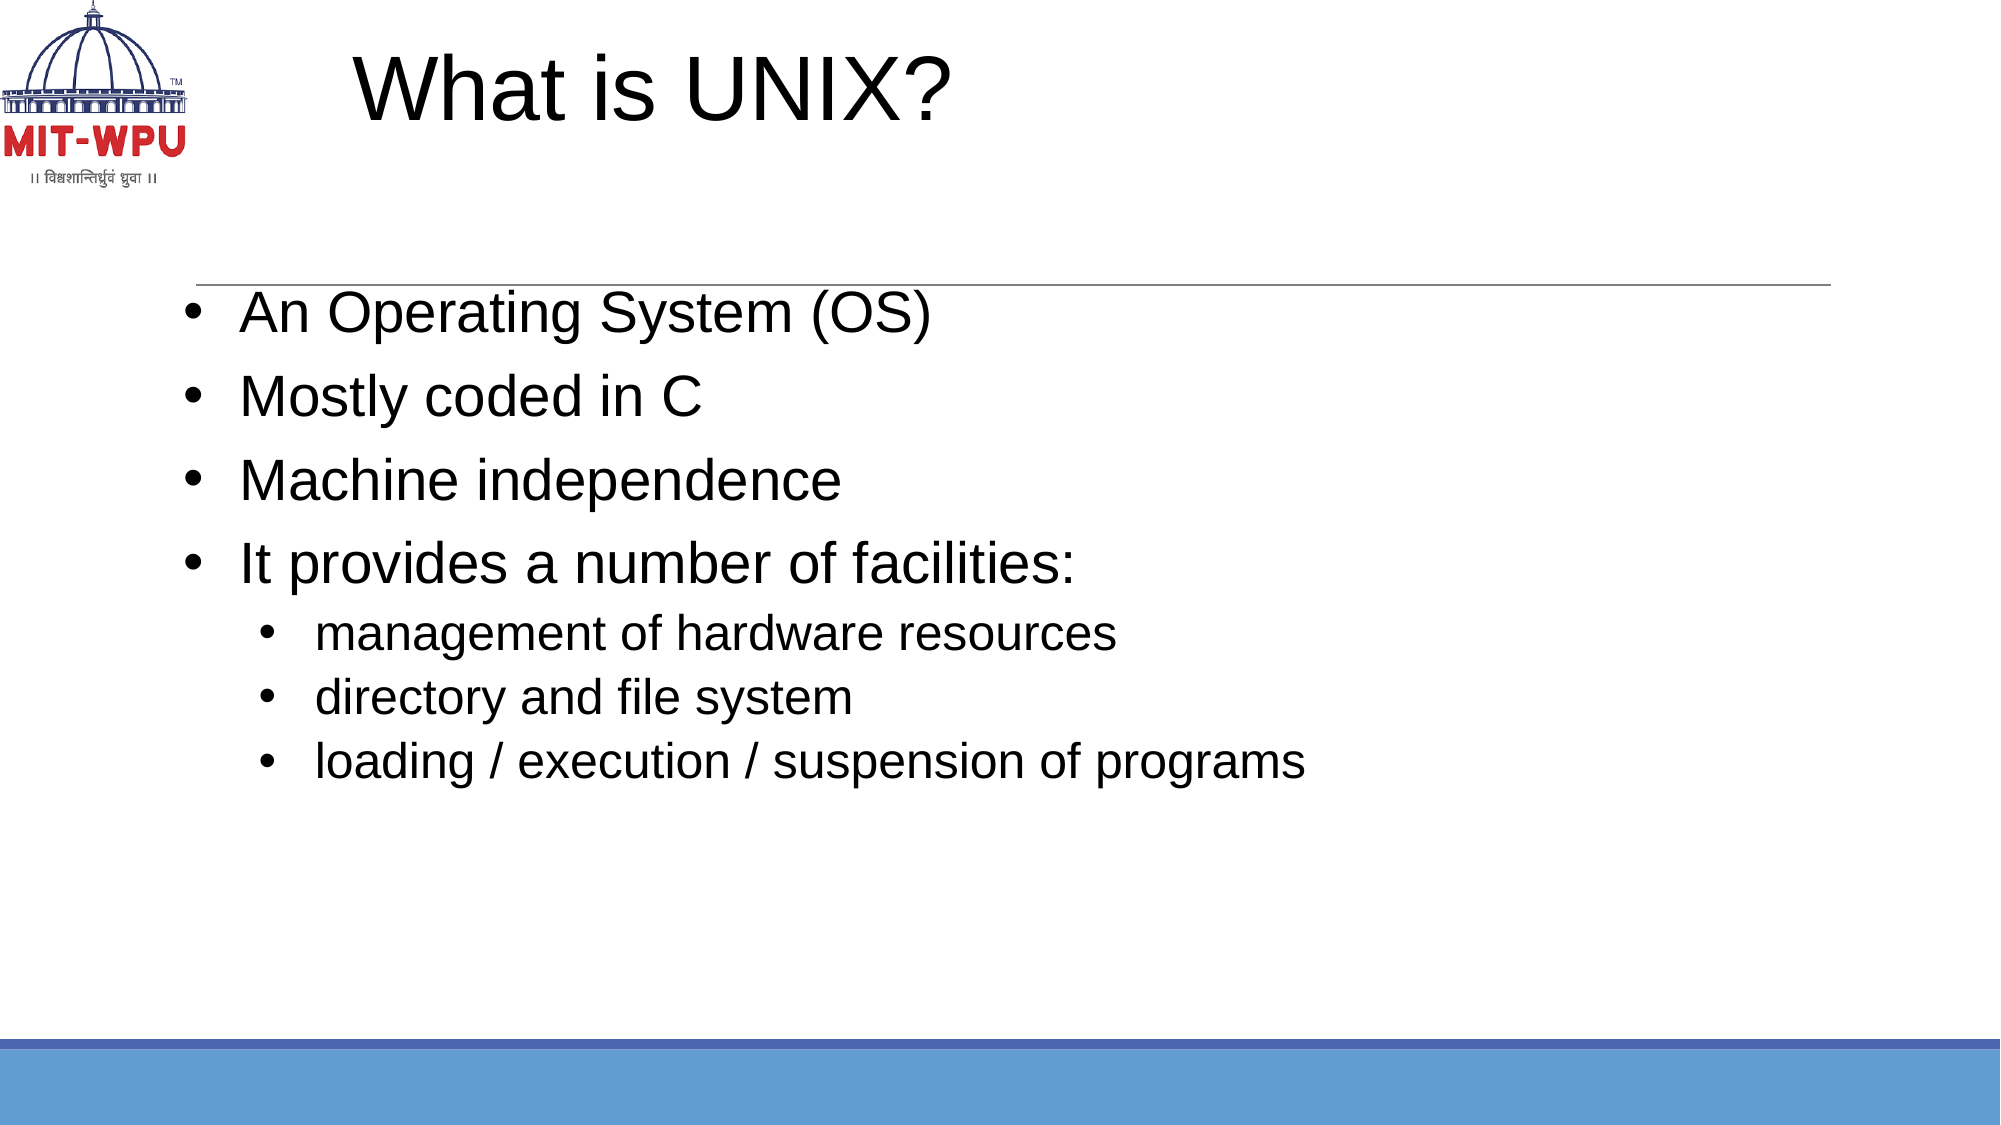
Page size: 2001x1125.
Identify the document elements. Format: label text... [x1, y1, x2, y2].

picture [0, 0, 209, 189]
list An Operating System (OS) Mostly coded in C Machine independence It provides a number of facilities: management of hardware resources directory and file system loading / execution / suspension of programs [150, 275, 1850, 950]
title What is UNIX? [337, 0, 1902, 182]
